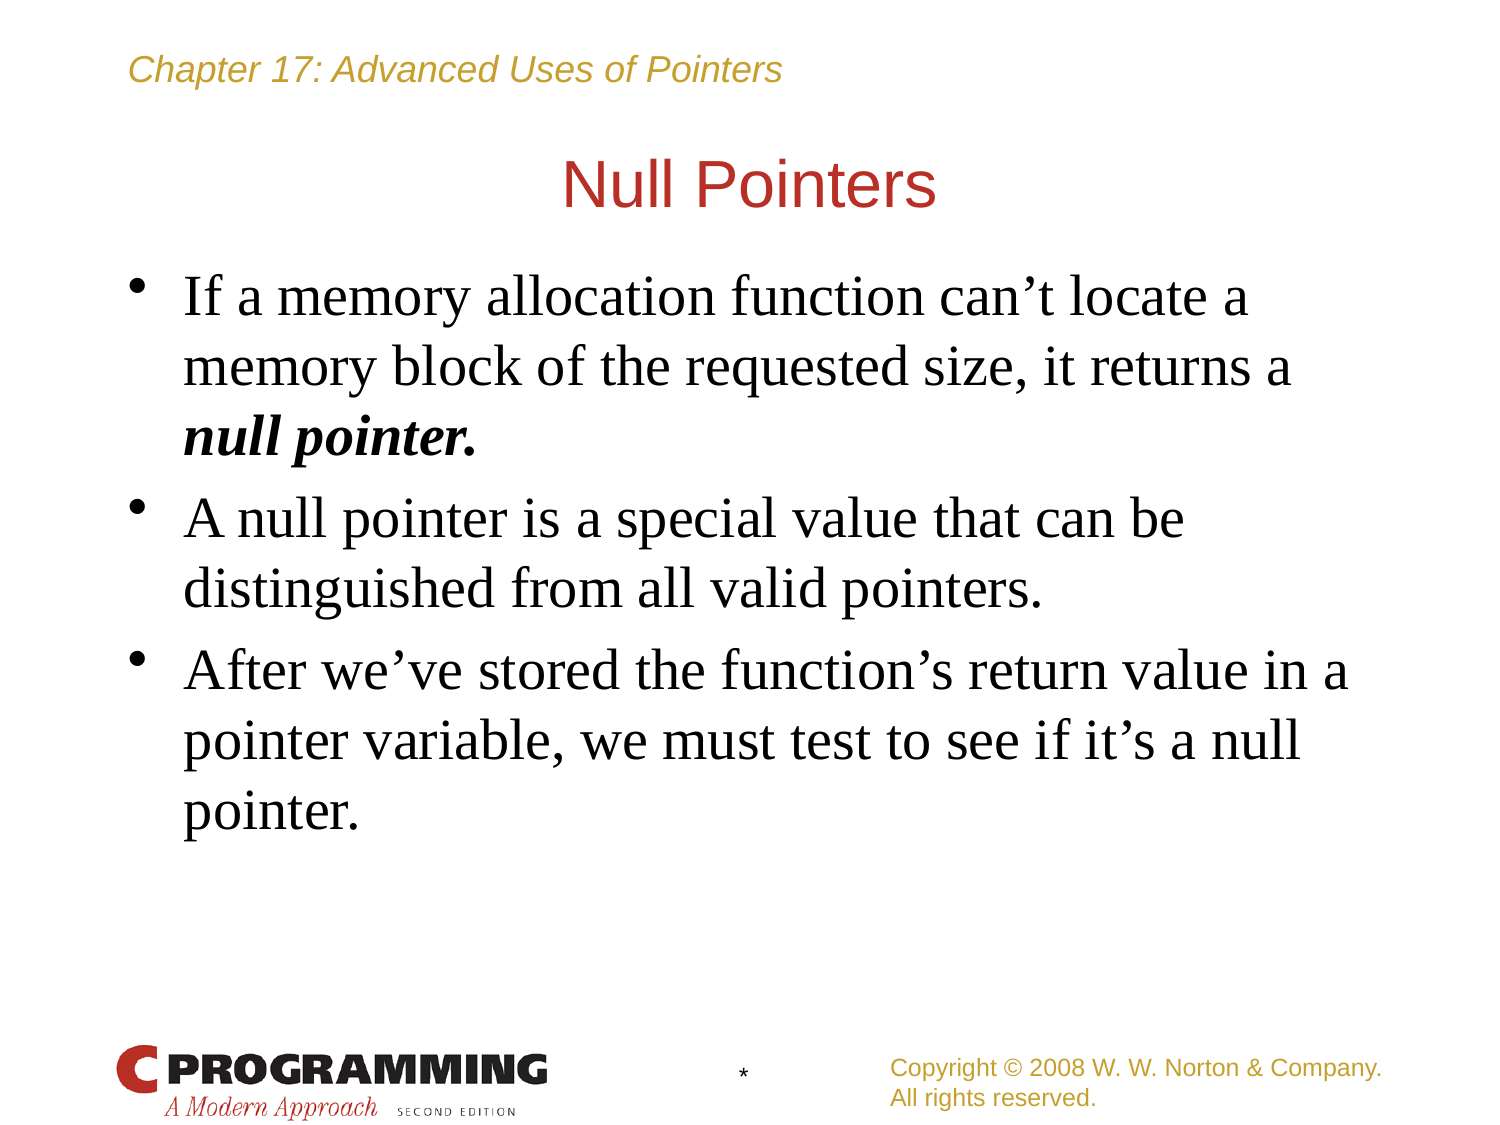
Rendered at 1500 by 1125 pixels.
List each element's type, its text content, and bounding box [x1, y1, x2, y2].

text_box Copyright © 2008 W. W. Norton & Company. All rights reserved. [874, 1043, 1388, 1119]
list If a memory allocation function can’t locate a memory block of the requested size, it returns a null pointer. A null pointer is a special value that can be distinguished from all valid pointers. After we’ve stored the function’s return value in a pointer variable, we must test to see if it’s a null pointer. [112, 249, 1388, 1038]
picture [112, 1041, 550, 1123]
title Null Pointers [112, 125, 1388, 238]
text_box * [687, 1050, 800, 1100]
